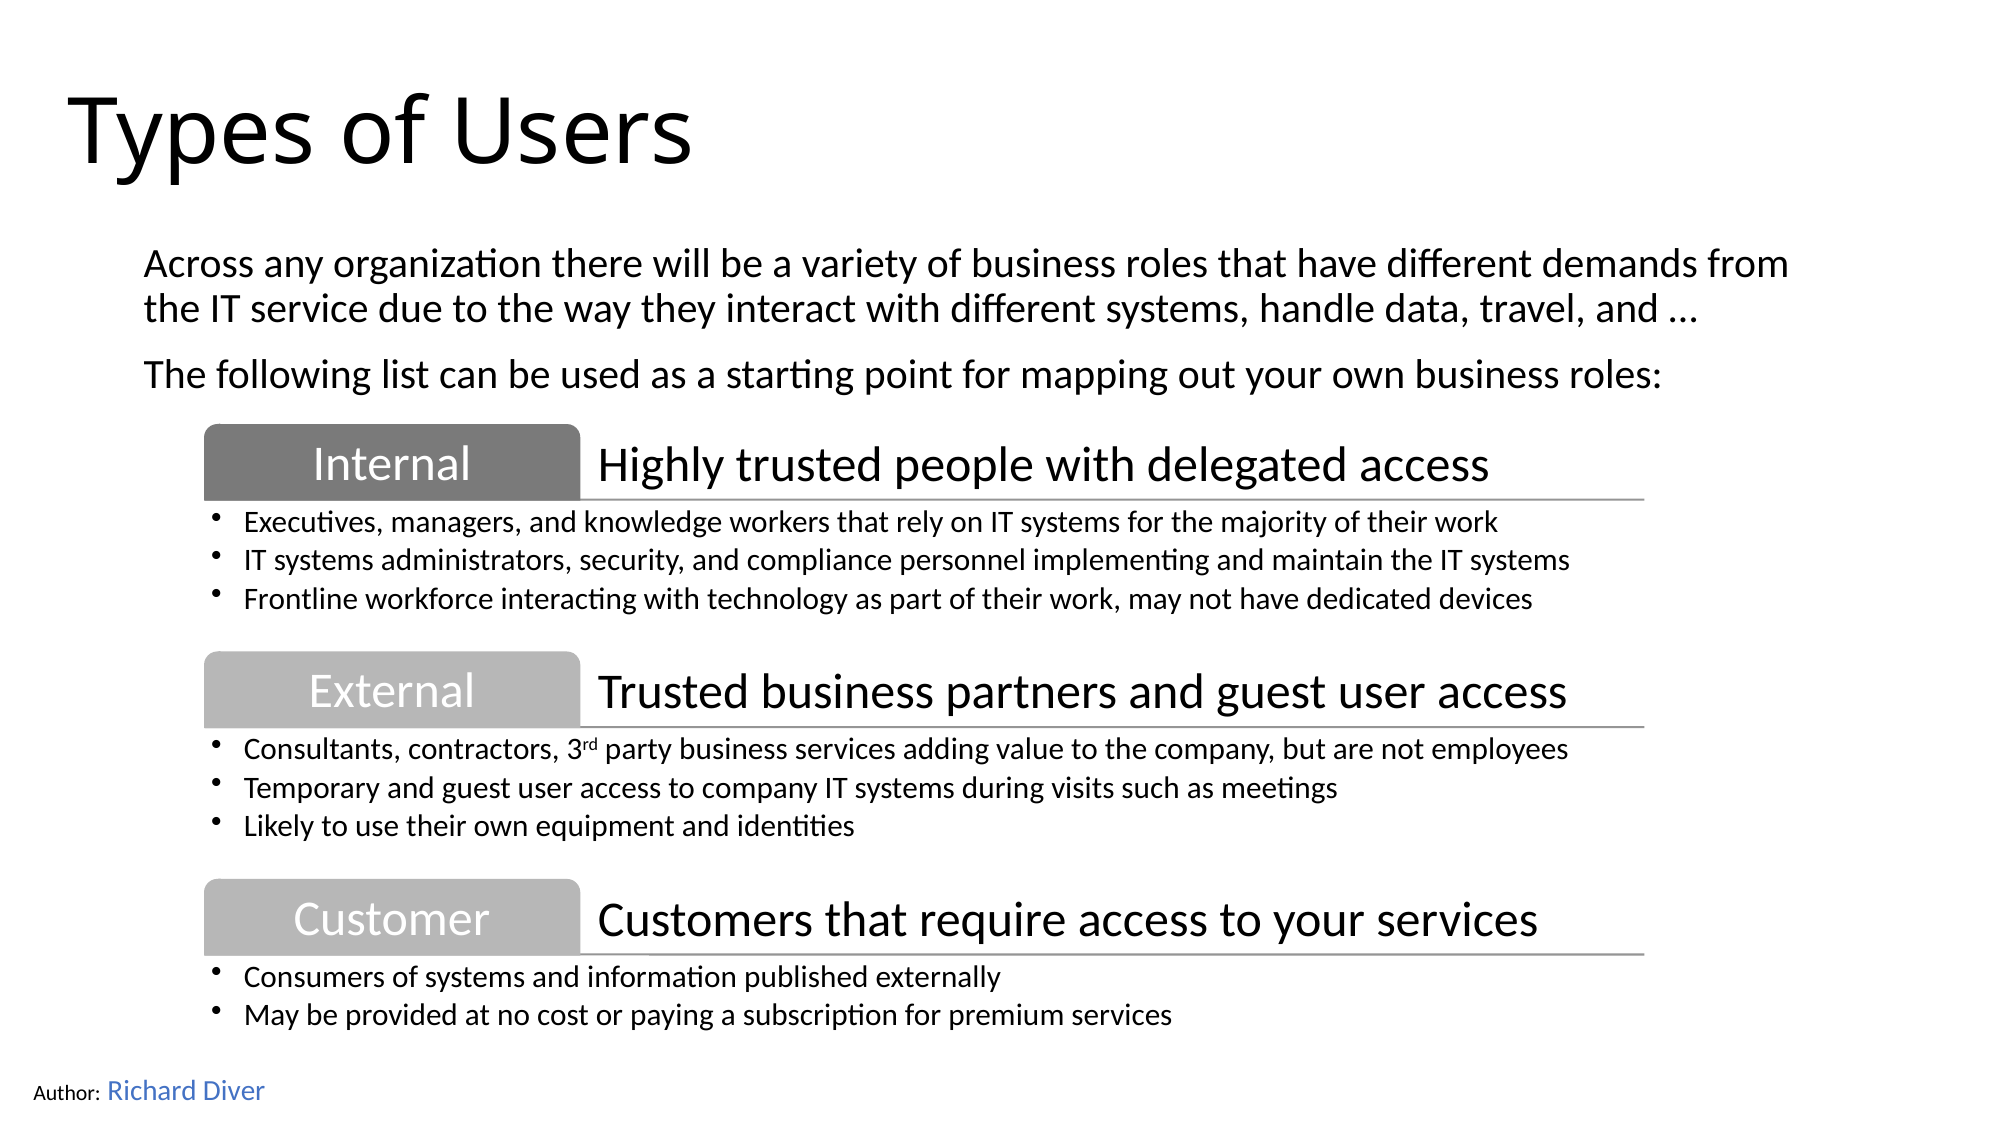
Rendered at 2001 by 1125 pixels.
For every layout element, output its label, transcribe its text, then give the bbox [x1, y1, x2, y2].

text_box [205, 424, 1645, 1104]
list Across any organization there will be a variety of business roles that have different demands from the IT service due to the way they interact with different systems, handle data, travel, and … The following list can be used as a starting point for mapping out your own business roles: [128, 233, 1872, 447]
title Types of Users [52, 47, 1778, 221]
